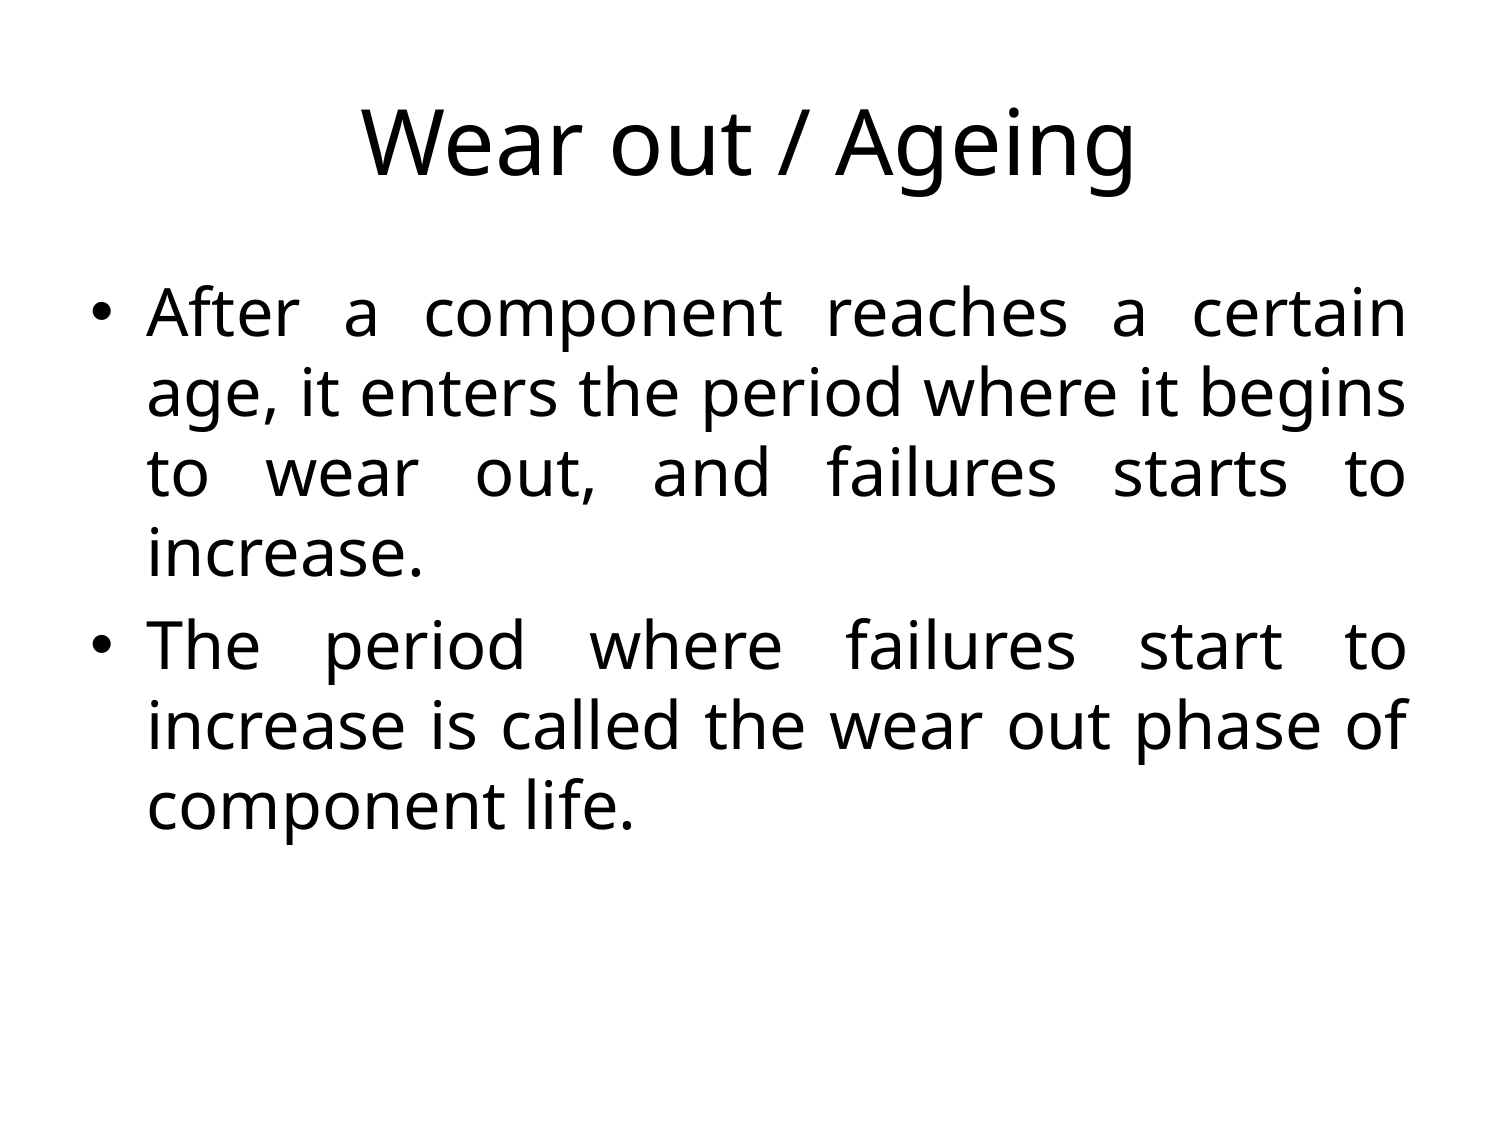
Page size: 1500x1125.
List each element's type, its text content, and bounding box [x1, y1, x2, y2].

title Wear out / Ageing [75, 45, 1425, 233]
list After a component reaches a certain age, it enters the period where it begins to wear out, and failures starts to increase. The period where failures start to increase is called the wear out phase of component life. [75, 262, 1425, 1005]
